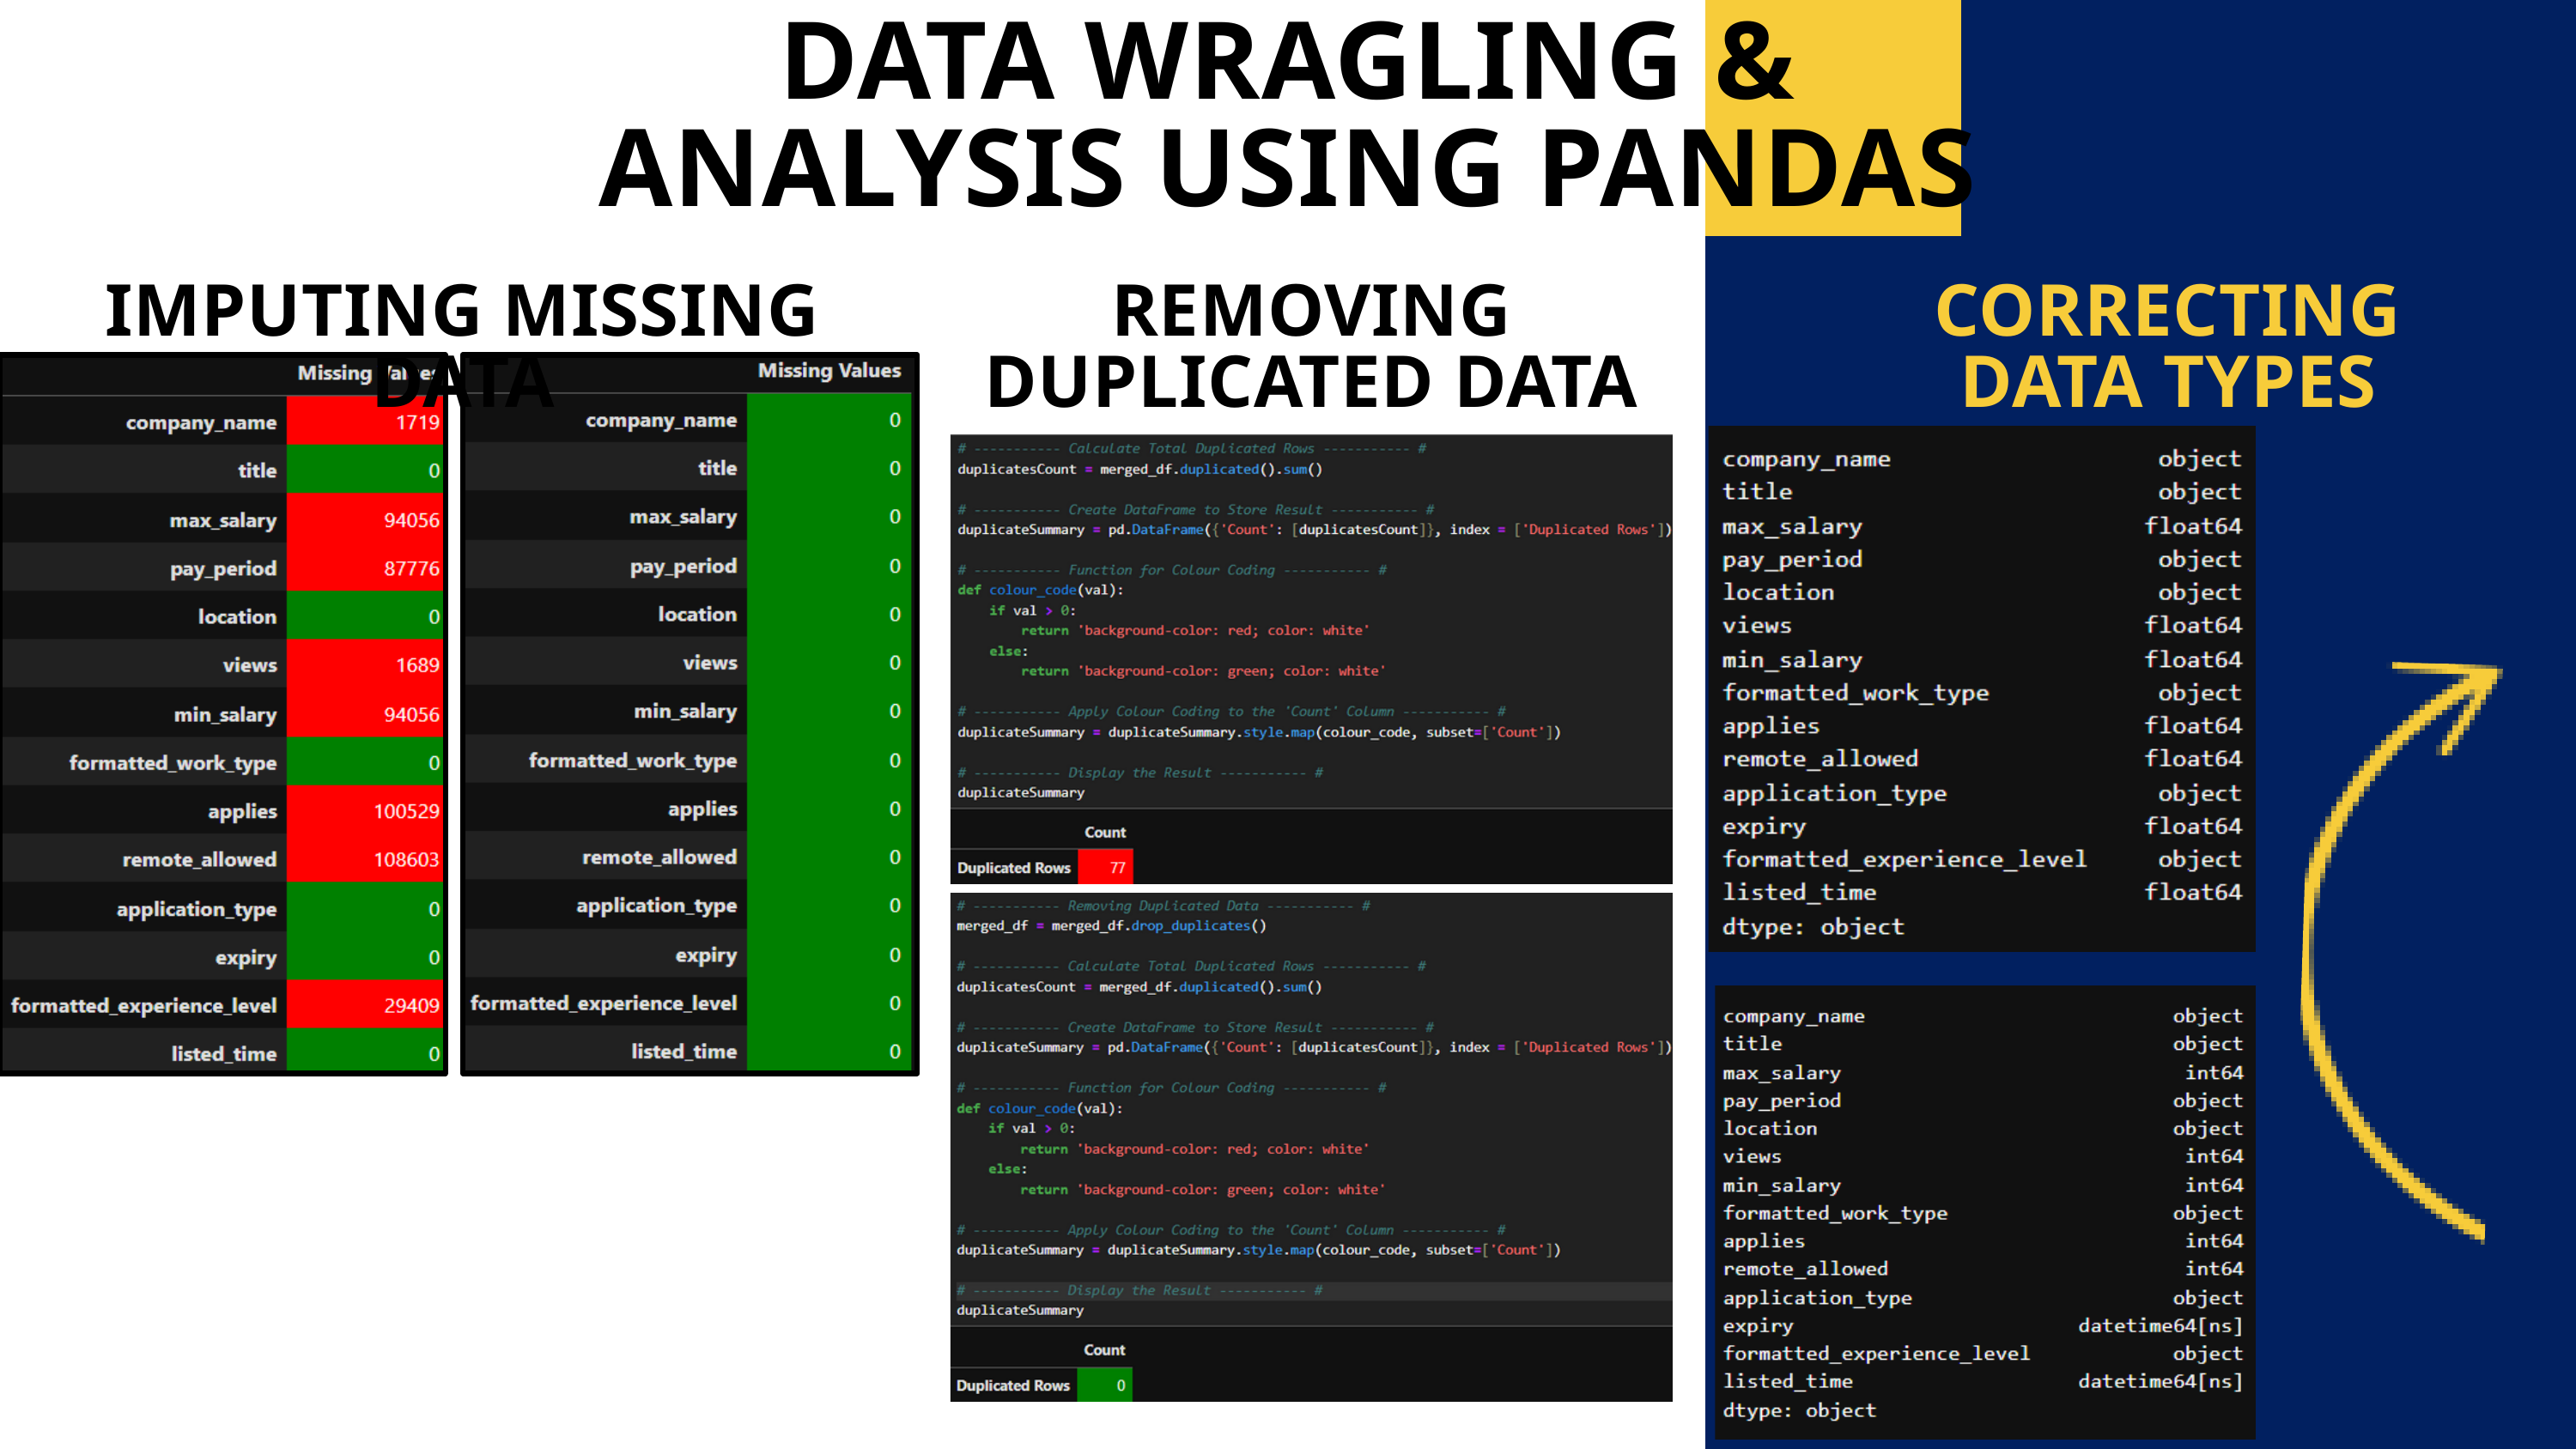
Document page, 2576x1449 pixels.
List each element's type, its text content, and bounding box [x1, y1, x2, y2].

text_box [0, 355, 446, 1074]
text_box [950, 893, 1673, 1402]
text_box REMOVING DUPLICATED DATA [976, 278, 1647, 422]
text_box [1705, 0, 2576, 1449]
text_box DATA WRAGLING & ANALYSIS USING PANDAS [535, 13, 1700, 228]
text_box [950, 434, 1673, 884]
text_box [462, 355, 918, 1074]
text_box IMPUTING MISSING DATA [16, 278, 908, 422]
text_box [1705, 0, 1962, 237]
